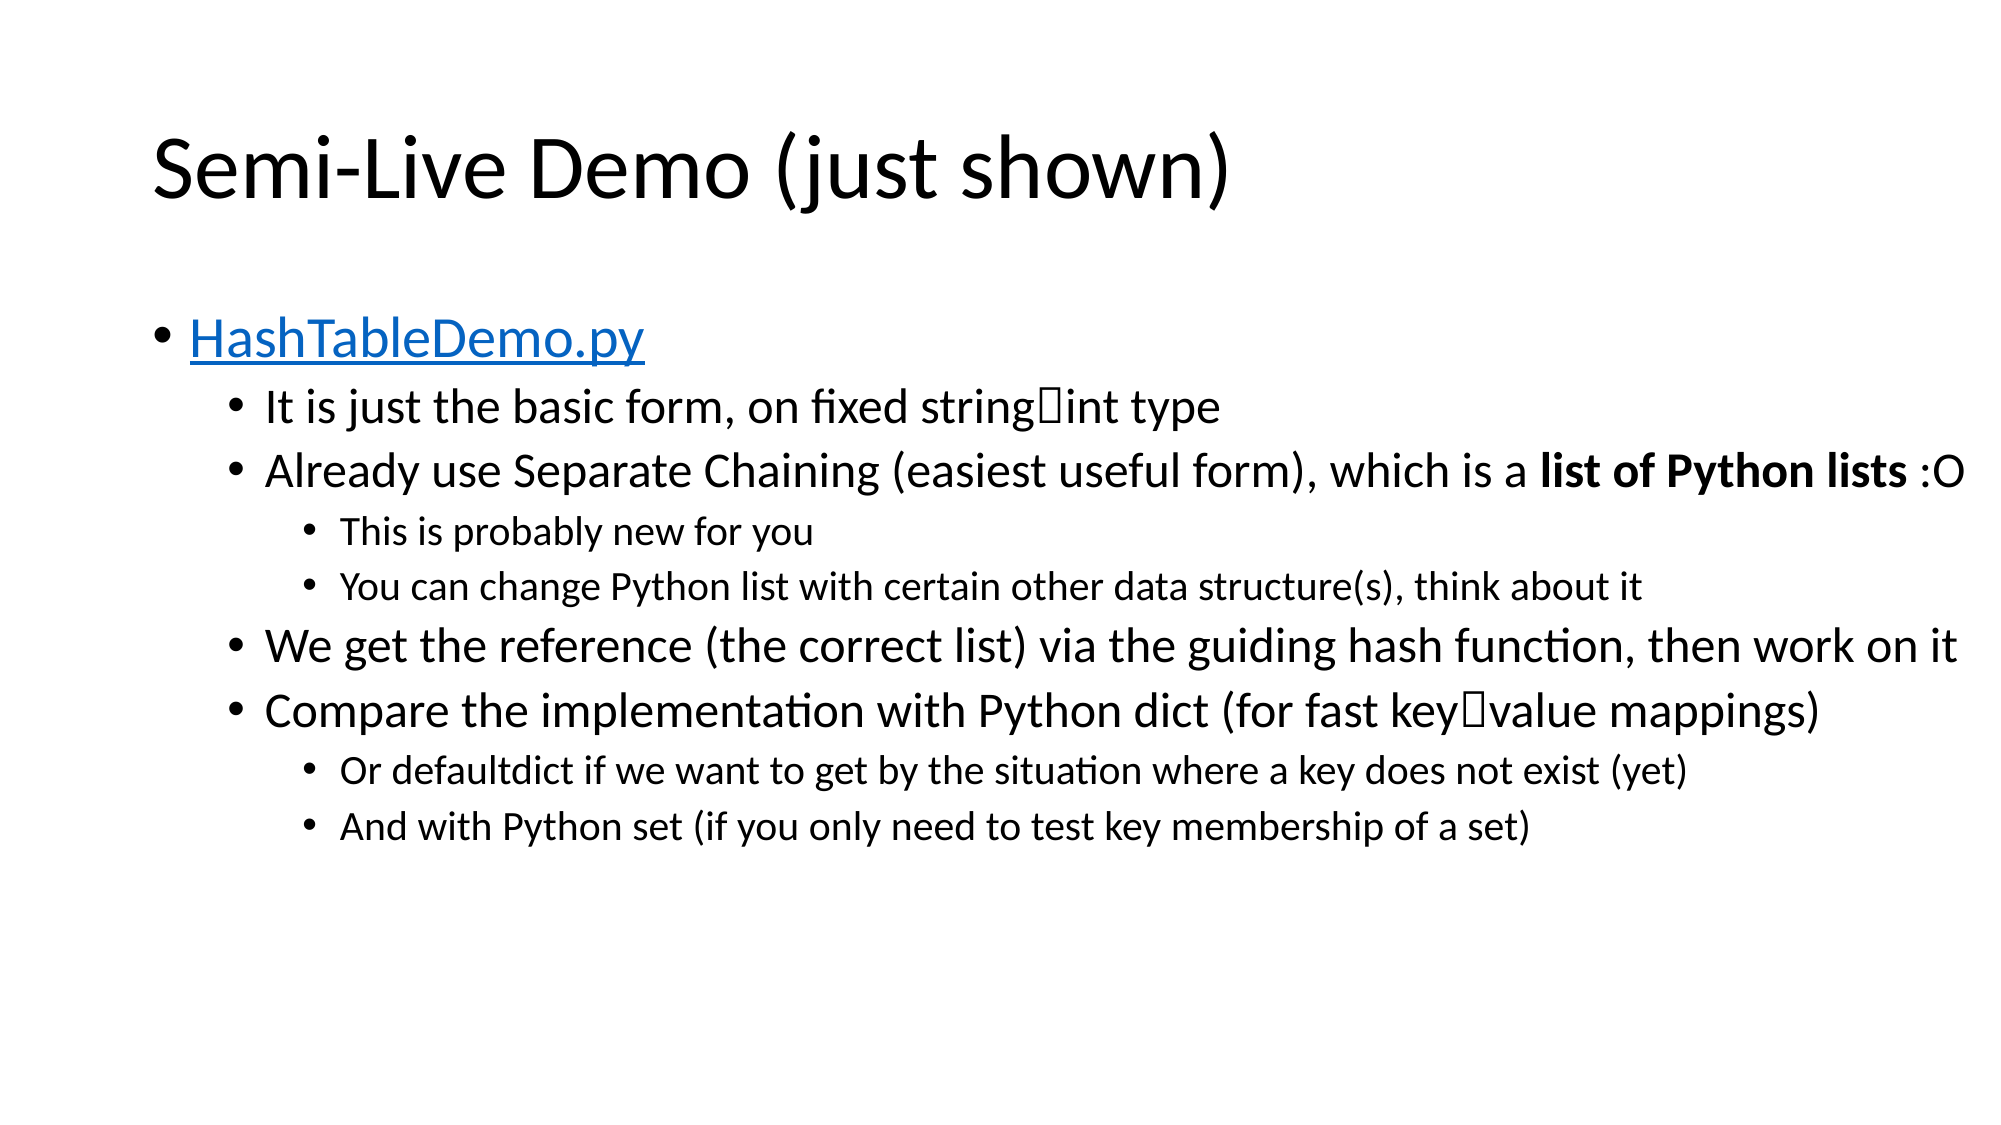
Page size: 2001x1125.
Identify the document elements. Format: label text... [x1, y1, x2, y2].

list HashTableDemo.py It is just the basic form, on fixed stringint type Already use Separate Chaining (easiest useful form), which is a list of Python lists :O This is probably new for you You can change Python list with certain other data structure(s), think about it We get the reference (the correct list) via the guiding hash function, then work on it Compare the implementation with Python dict (for fast keyvalue mappings) Or defaultdict if we want to get by the situation where a key does not exist (yet) And with Python set (if you only need to test key membership of a set) [137, 299, 2000, 1125]
title Semi-Live Demo (just shown) [137, 59, 1863, 278]
